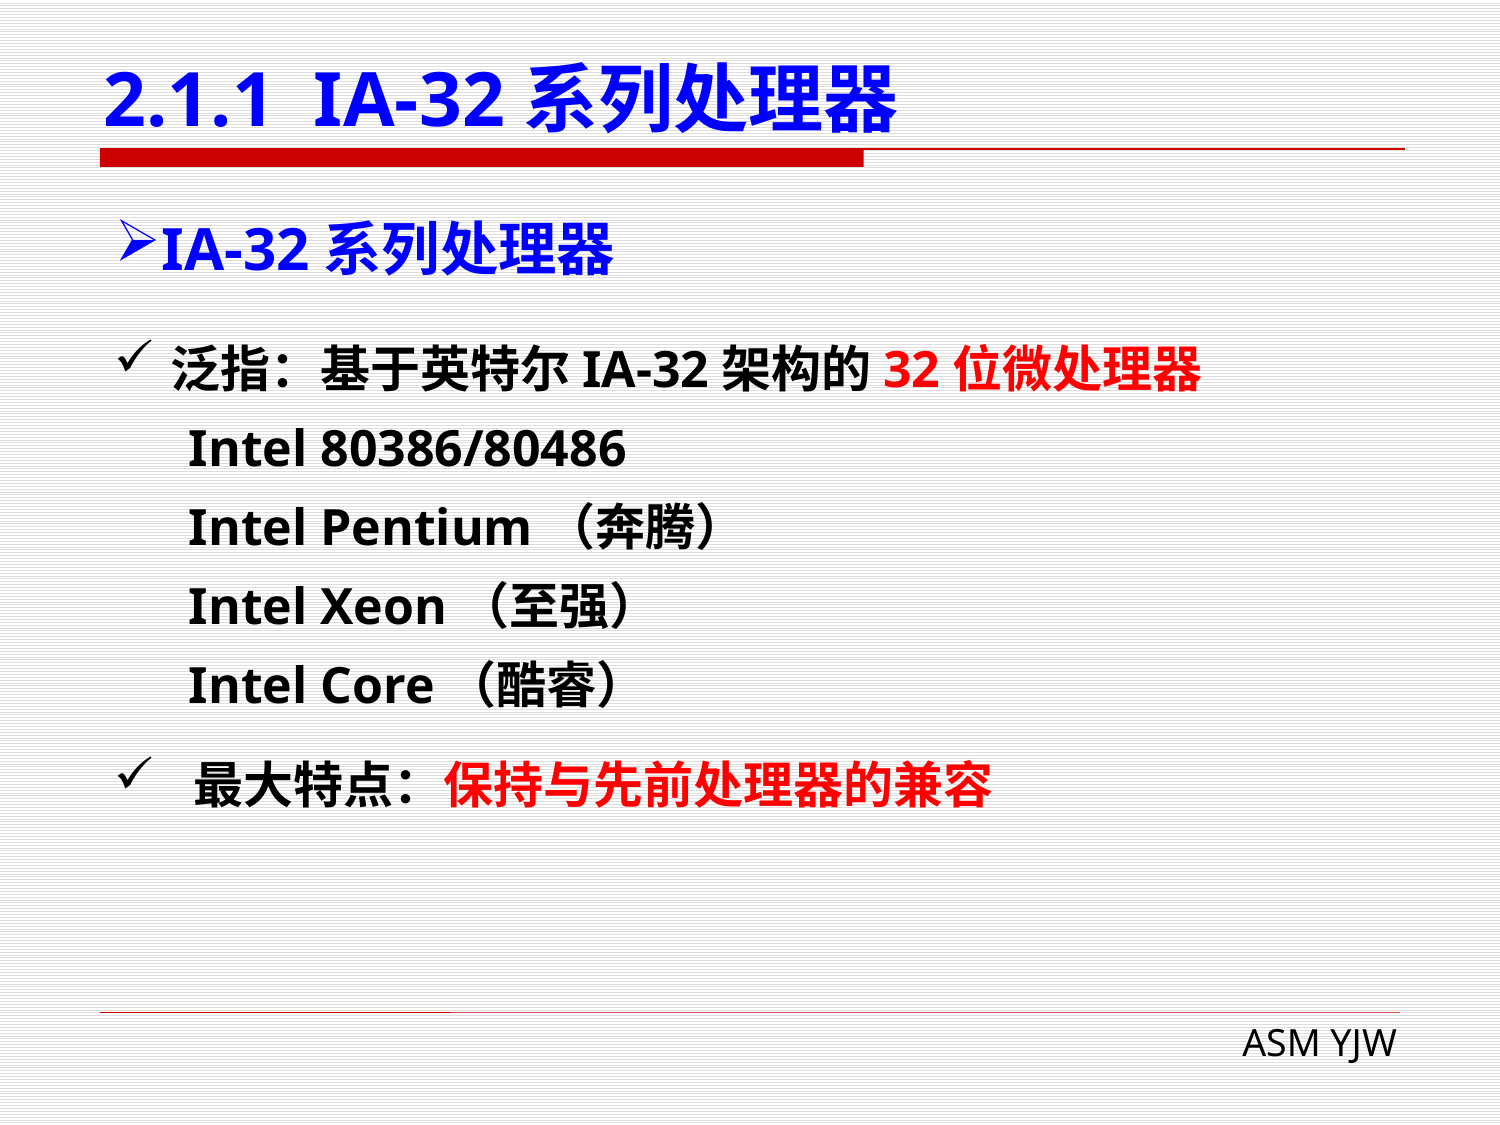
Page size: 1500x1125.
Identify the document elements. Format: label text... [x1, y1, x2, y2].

text_box IA-32系列处理器 [100, 204, 1400, 290]
title 2.1.1 IA-32系列处理器 [88, 42, 1448, 149]
text_box 泛指：基于英特尔IA-32架构的32位微处理器 Intel 80386/80486 Intel Pentium（奔腾） Intel Xeon（至强） Intel Core（酷睿） 最大特点：保持与先前处理器的兼容 [99, 314, 1411, 822]
